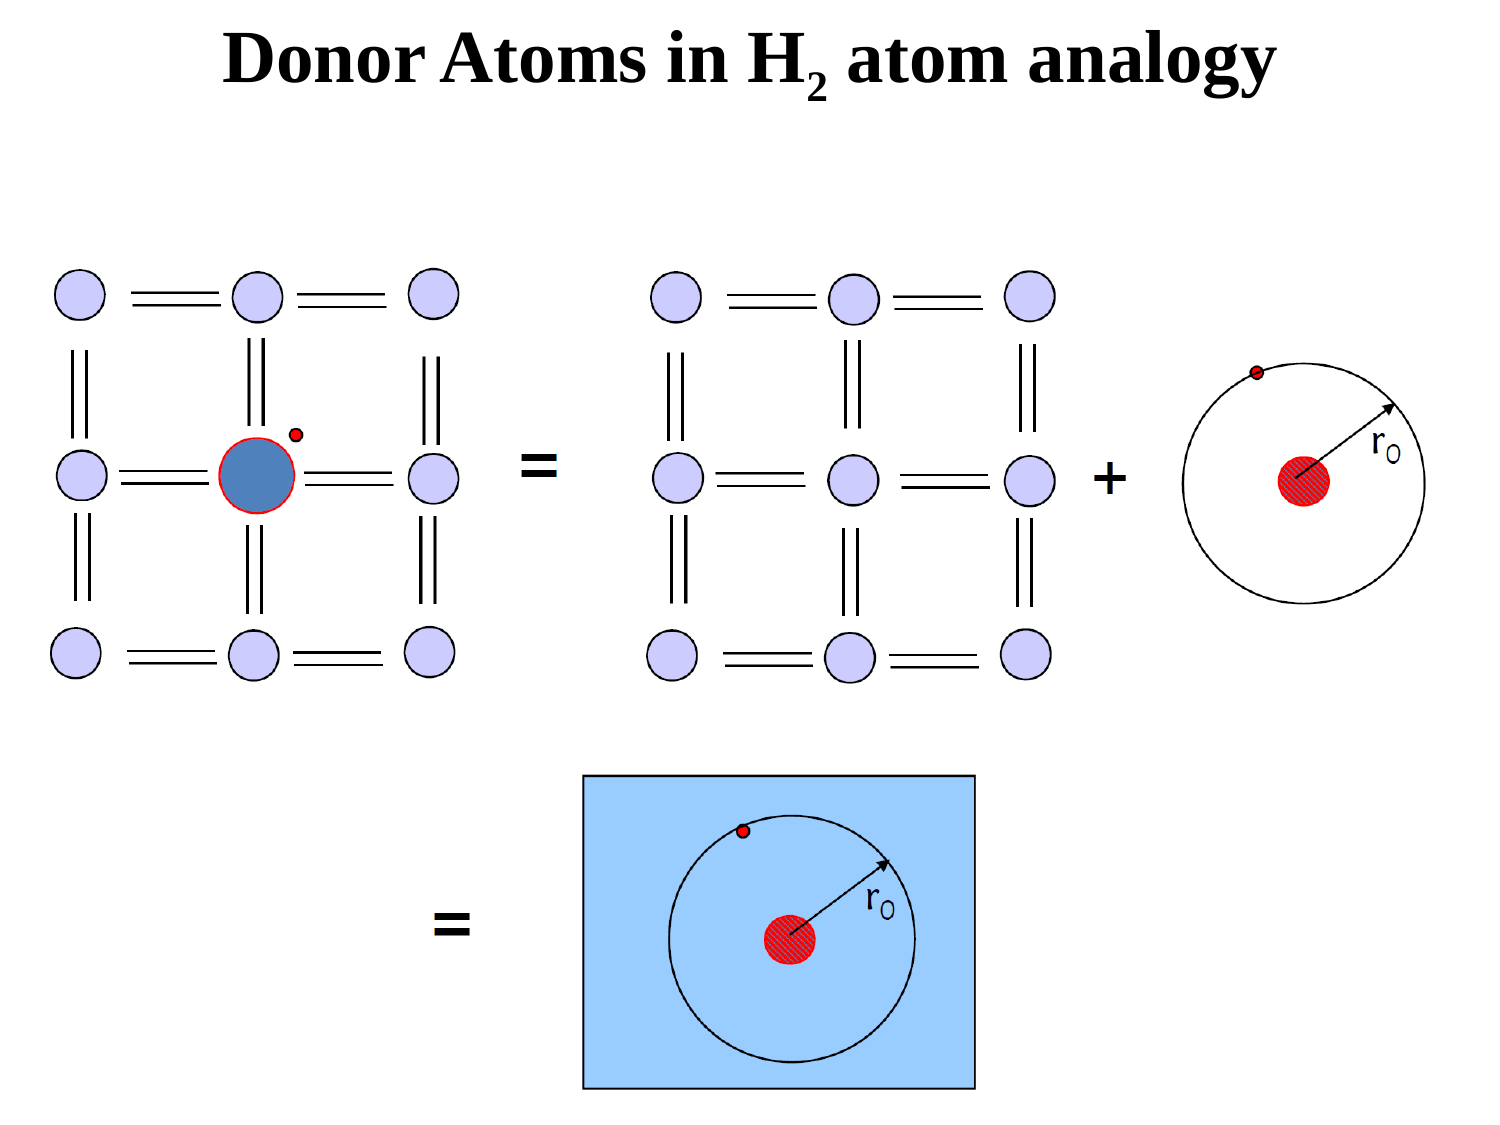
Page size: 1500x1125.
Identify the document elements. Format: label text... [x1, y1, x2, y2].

picture [29, 195, 1438, 725]
text_box Donor Atoms in H2 atom analogy [0, 0, 1500, 118]
picture [412, 737, 1151, 1100]
